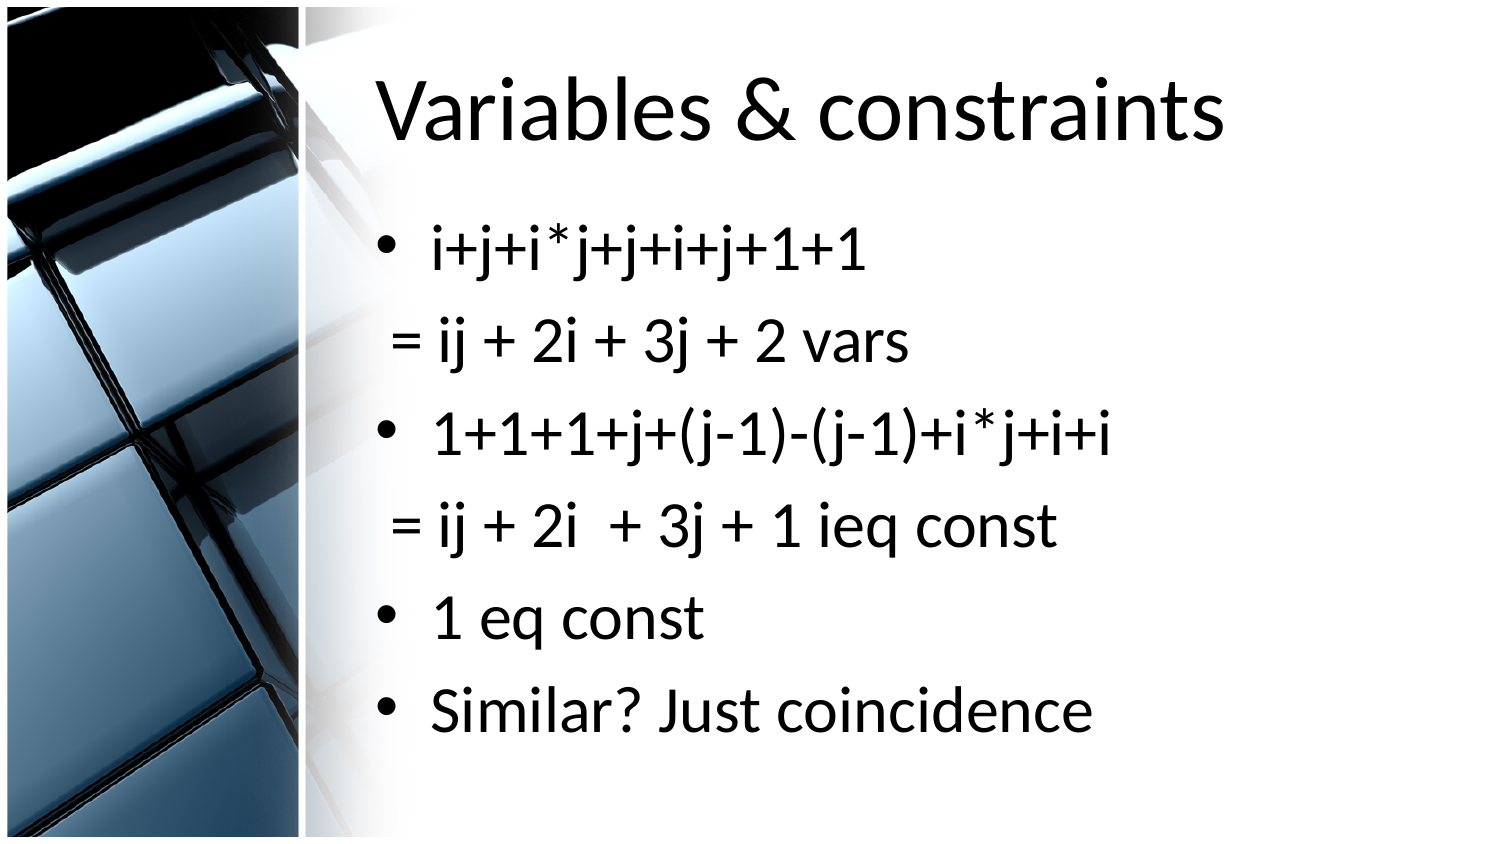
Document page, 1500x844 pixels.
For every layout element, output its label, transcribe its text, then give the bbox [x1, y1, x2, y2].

title Variables & constraints [360, 33, 1425, 175]
picture [0, 0, 1500, 844]
list i+j+i*j+j+i+j+1+1 = ij + 2i + 3j + 2 vars 1+1+1+j+(j-1)-(j-1)+i*j+i+i = ij + 2i + 3j + 1 ieq const 1 eq const Similar? Just coincidence [360, 196, 1425, 754]
